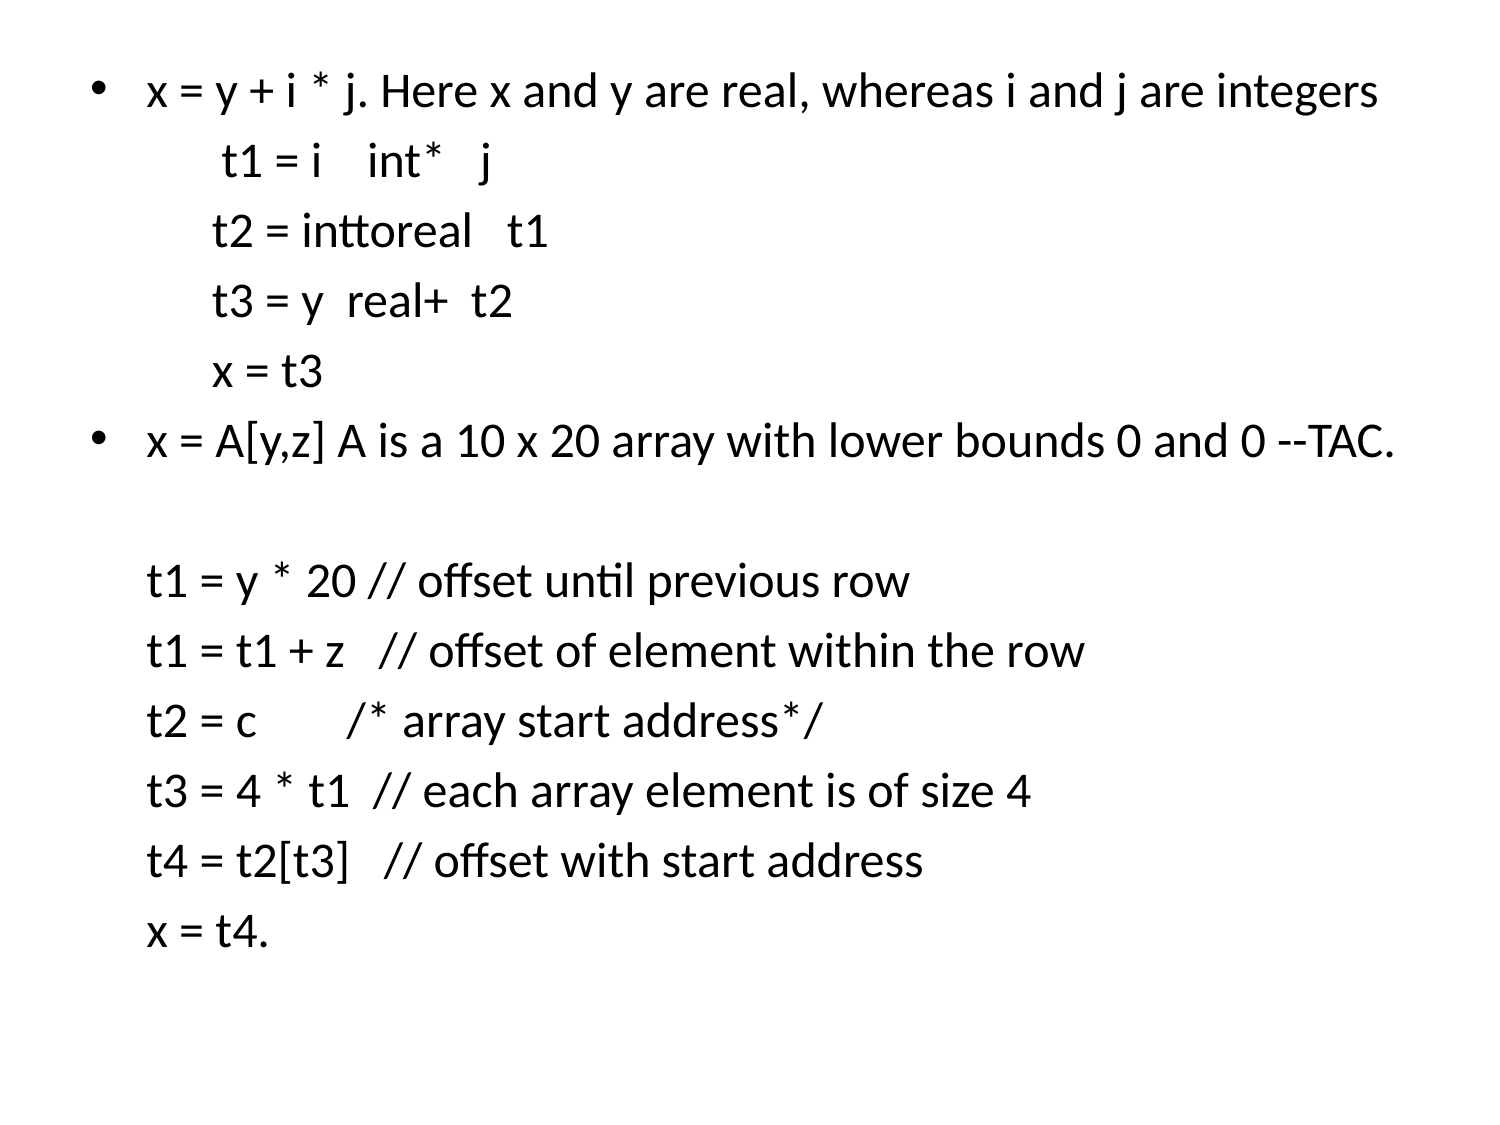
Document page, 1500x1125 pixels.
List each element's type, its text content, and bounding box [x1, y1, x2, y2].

list x = y + i * j. Here x and y are real, whereas i and j are integers t1 = i int* j t2 = inttoreal t1 t3 = y real+ t2 x = t3 x = A[y,z] A is a 10 x 20 array with lower bounds 0 and 0 --TAC. t1 = y * 20 // offset until previous row t1 = t1 + z // offset of element within the row t2 = c /* array start address*/ t3 = 4 * t1 // each array element is of size 4 t4 = t2[t3] // offset with start address x = t4. [75, 50, 1425, 1005]
